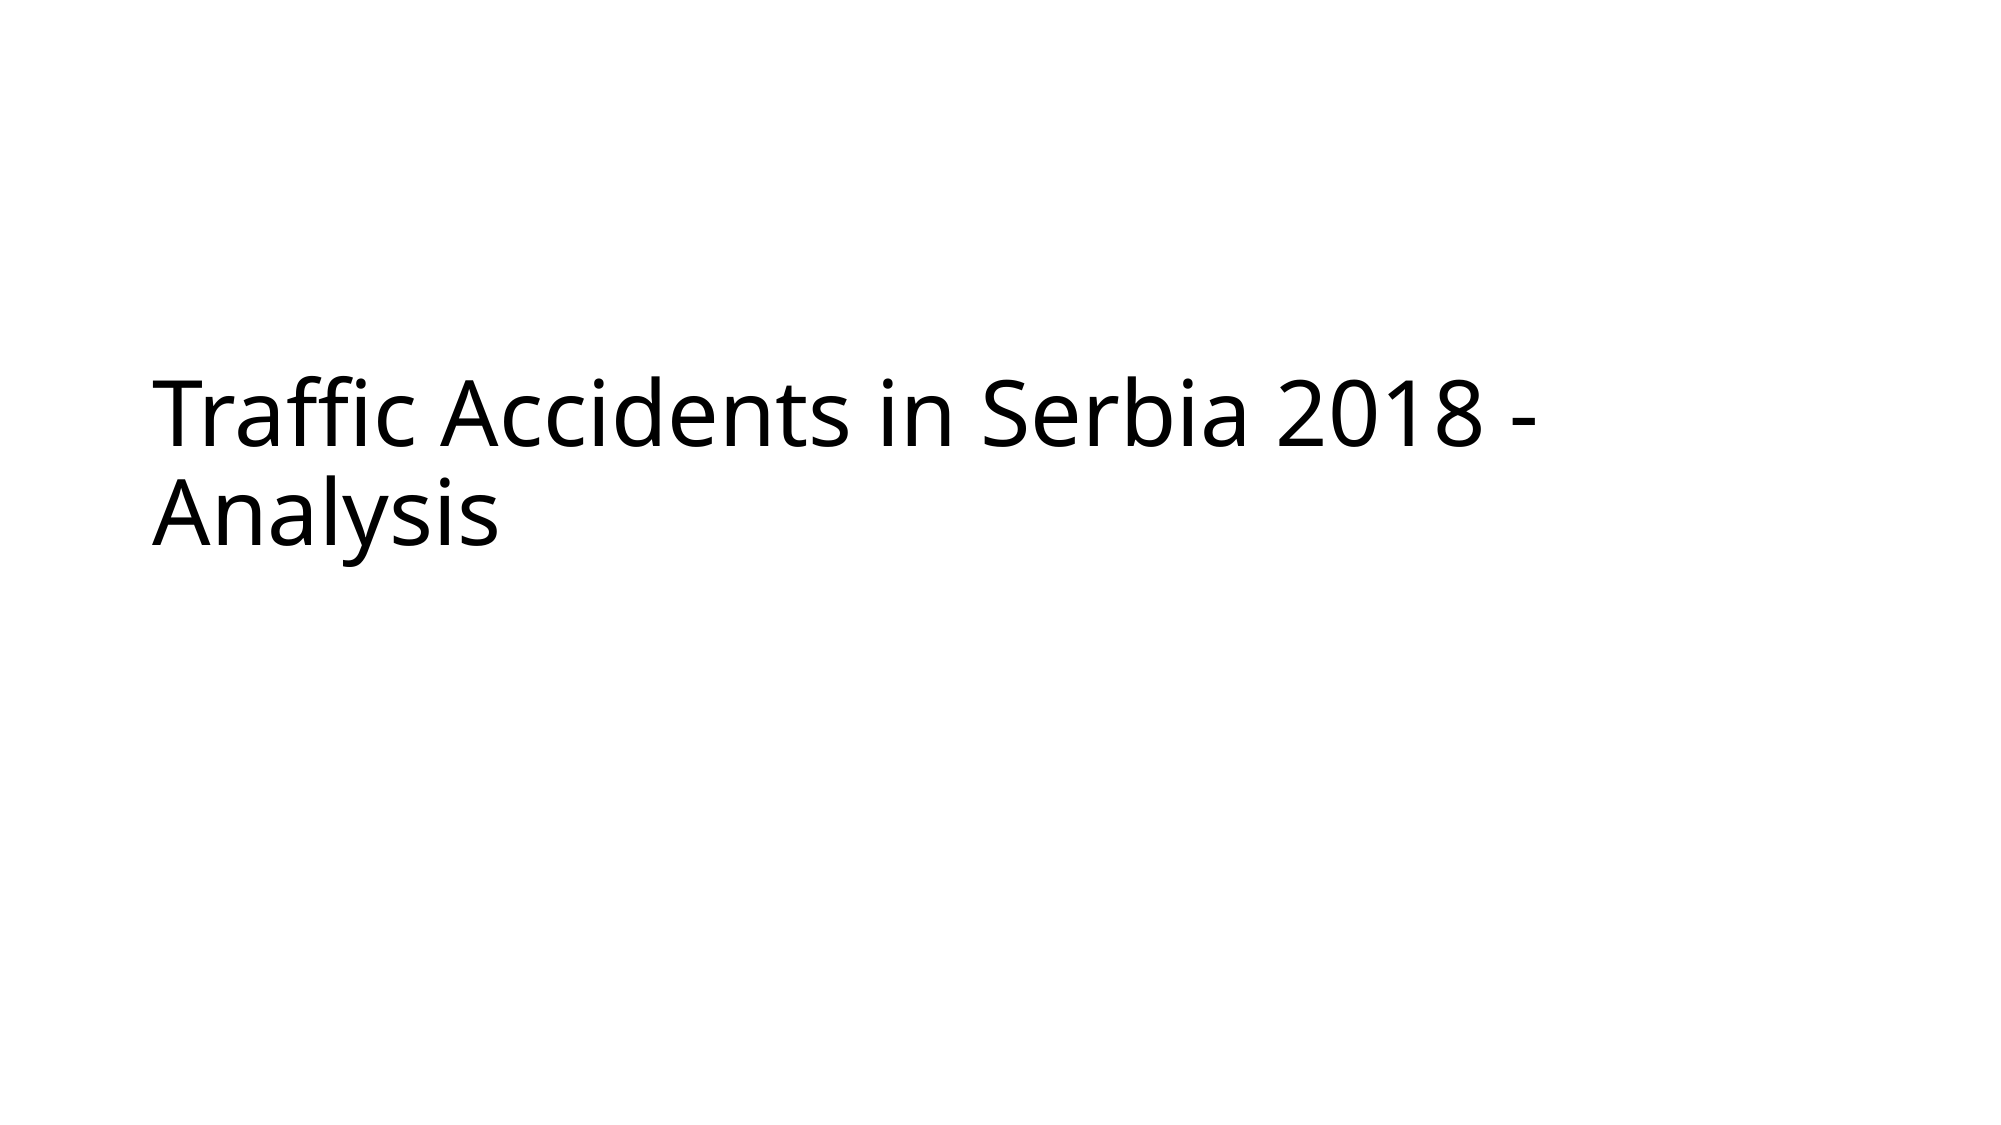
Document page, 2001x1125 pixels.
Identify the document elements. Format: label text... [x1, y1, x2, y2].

title Traffic Accidents in Serbia 2018 - Analysis [137, 357, 1863, 575]
